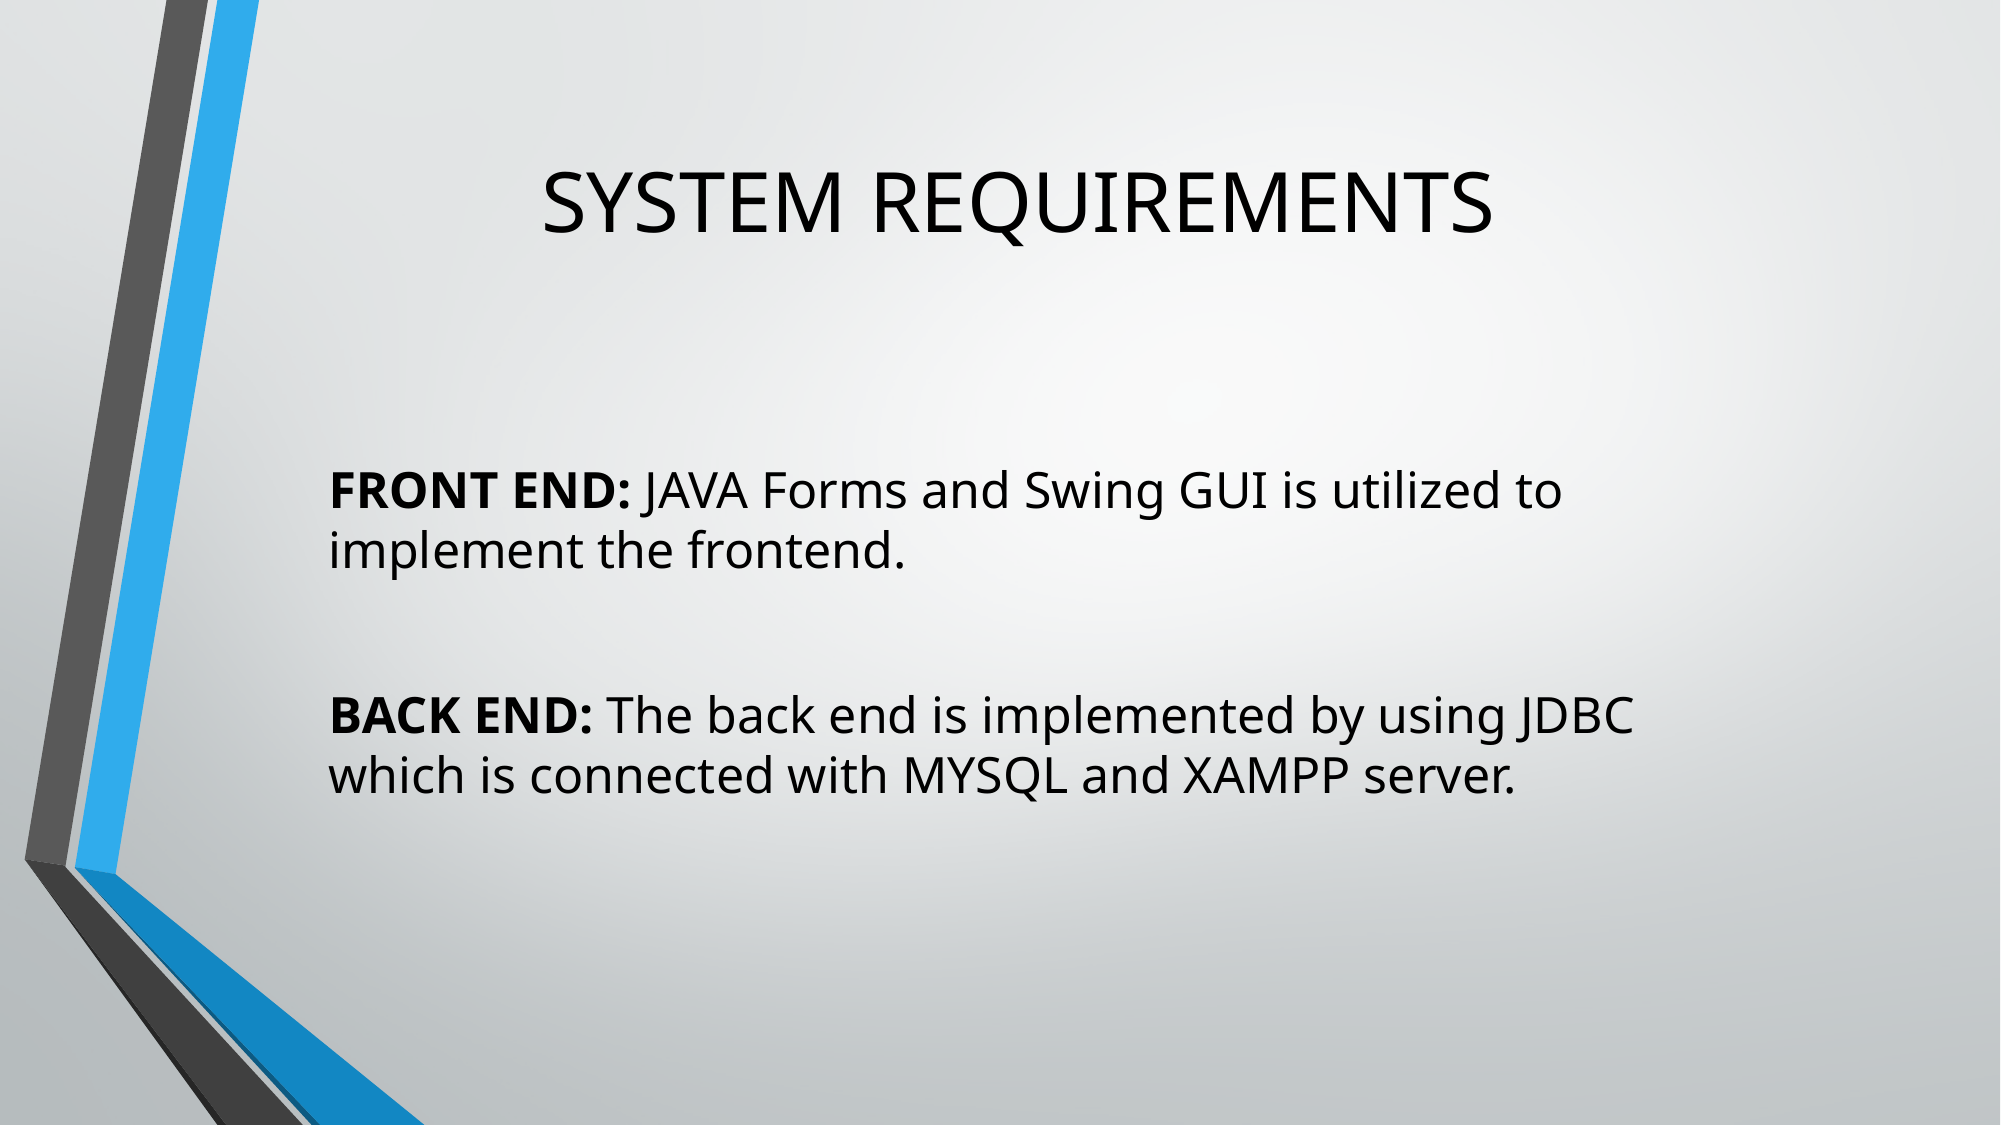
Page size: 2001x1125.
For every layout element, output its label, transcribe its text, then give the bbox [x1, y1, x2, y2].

title SYSTEM REQUIREMENTS [196, 55, 1841, 344]
list FRONT END: JAVA Forms and Swing GUI is utilized to implement the frontend. BACK END: The back end is implemented by using JDBC which is connected with MYSQL and XAMPP server. [313, 268, 1724, 994]
